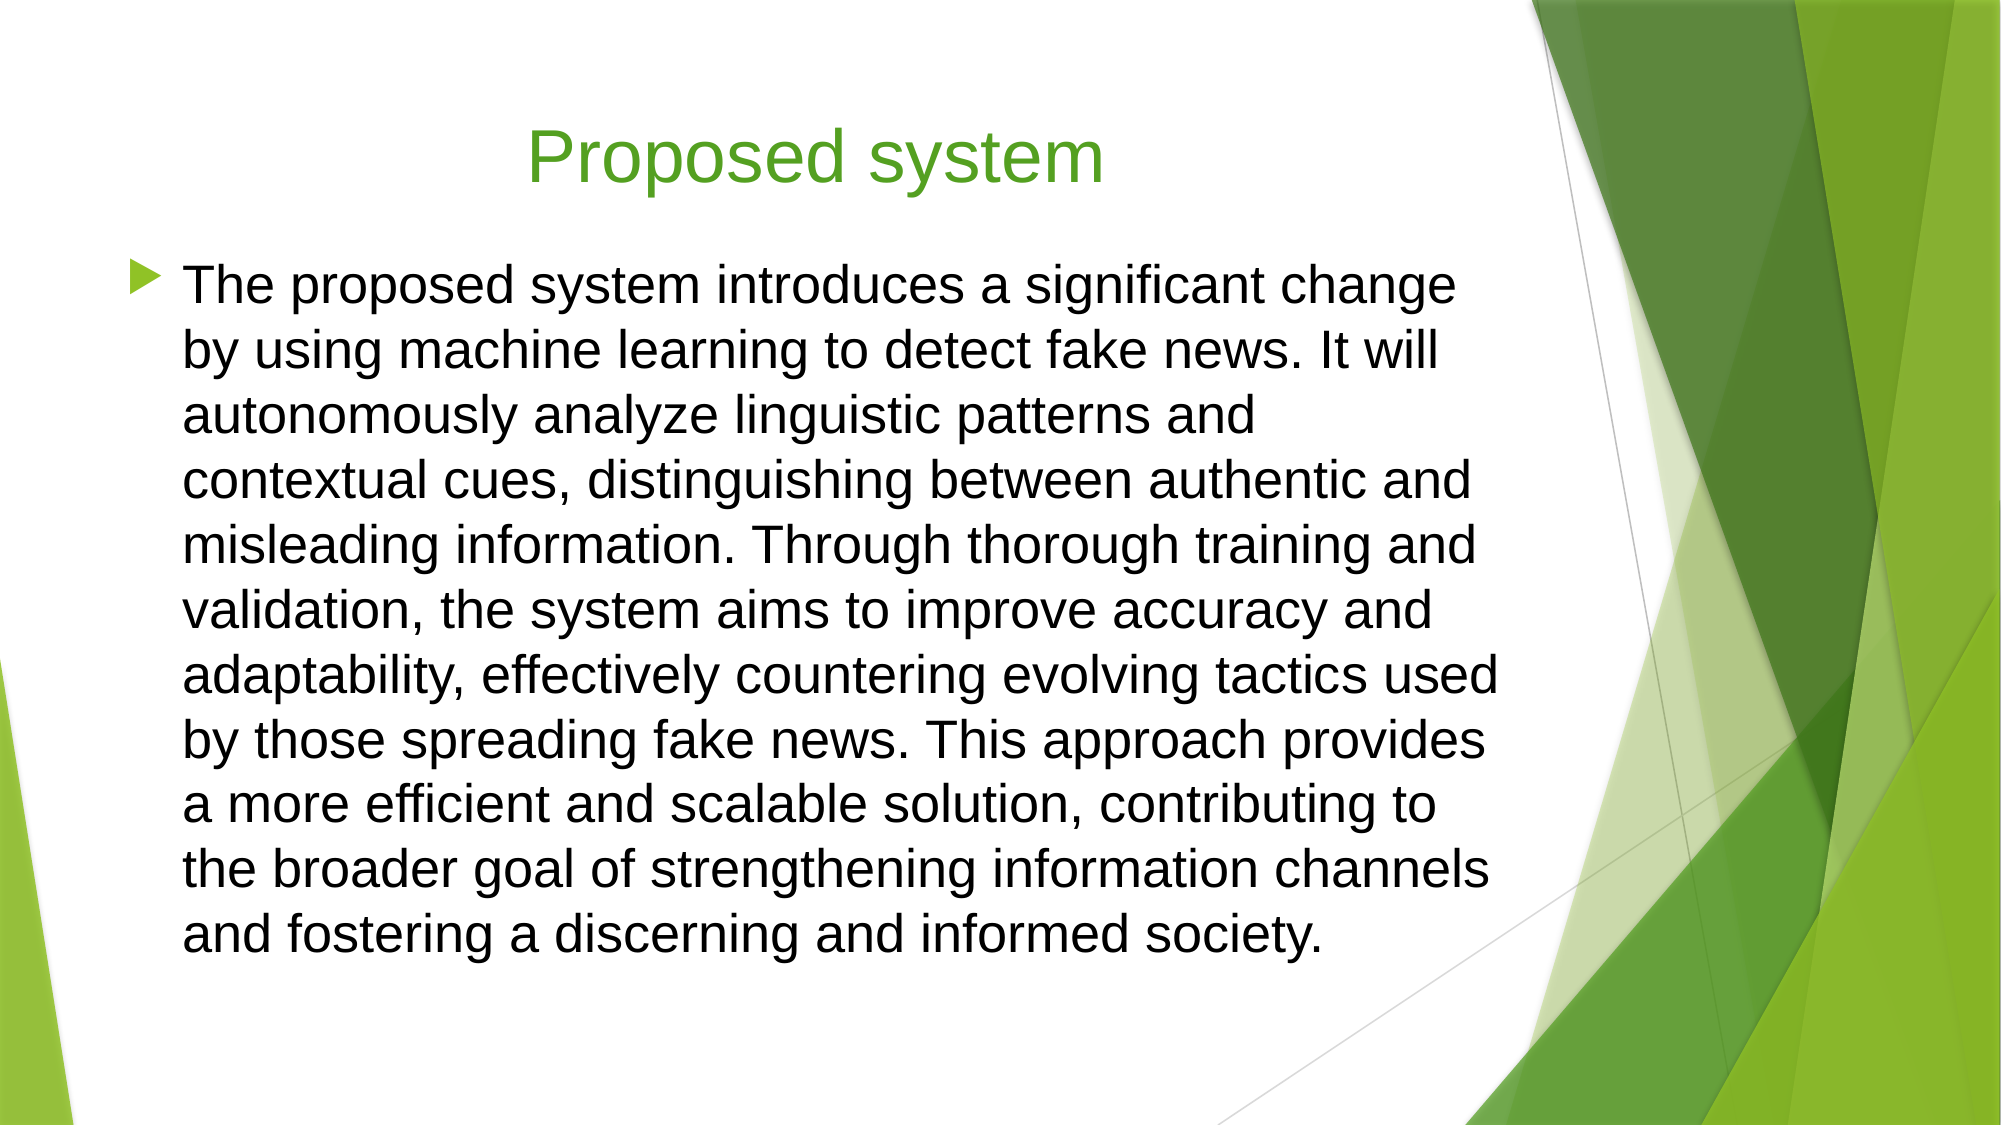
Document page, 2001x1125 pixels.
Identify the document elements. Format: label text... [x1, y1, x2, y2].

list The proposed system introduces a significant change by using machine learning to detect fake news. It will autonomously analyze linguistic patterns and contextual cues, distinguishing between authentic and misleading information. Through thorough training and validation, the system aims to improve accuracy and adaptability, effectively countering evolving tactics used by those spreading fake news. This approach provides a more efficient and scalable solution, contributing to the broader goal of strengthening information channels and fostering a discerning and informed society. [111, 242, 1522, 992]
title Proposed system [111, 99, 1522, 219]
